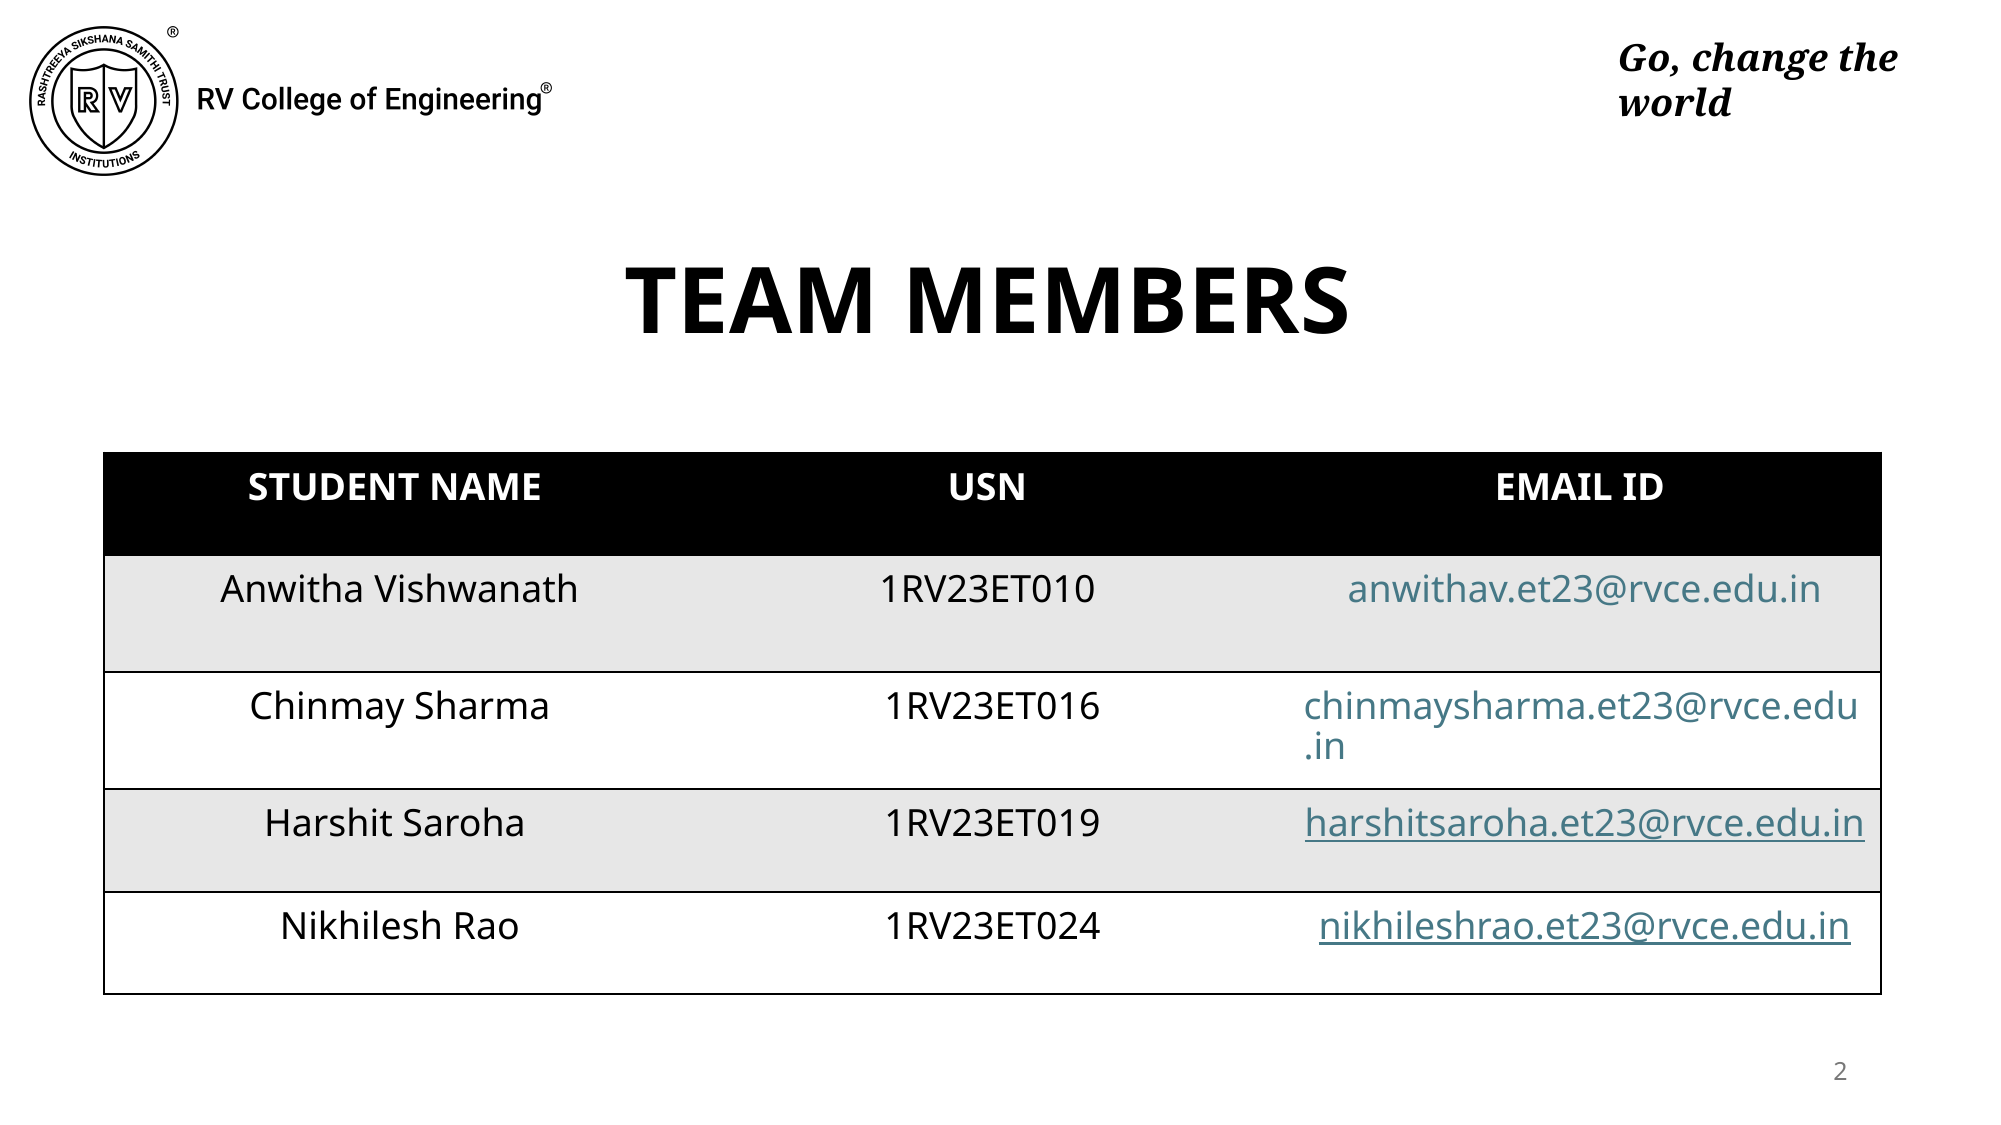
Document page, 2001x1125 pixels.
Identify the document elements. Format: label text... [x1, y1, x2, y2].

table_cell 1RV23ET010 [696, 556, 1289, 671]
table_cell Chinmay Sharma [105, 673, 696, 788]
table_cell harshitsaroha.et23@rvce.edu.in [1289, 790, 1880, 891]
table_cell 1RV23ET016 [696, 673, 1289, 788]
table_cell 1RV23ET024 [696, 893, 1289, 993]
table_header EMAIL ID [1289, 453, 1880, 554]
text_box Go, change the world [1602, 26, 2000, 131]
table_cell chinmaysharma.et23@rvce.edu.in [1289, 673, 1880, 788]
table_cell Nikhilesh Rao [105, 893, 696, 993]
table_cell nikhileshrao.et23@rvce.edu.in [1289, 893, 1880, 993]
table_cell 1RV23ET019 [696, 790, 1289, 891]
table_cell anwithav.et23@rvce.edu.in [1289, 556, 1880, 671]
table_header STUDENT NAME [105, 453, 696, 554]
slide_number 2 [1412, 1042, 1863, 1103]
title TEAM MEMBERS [137, 195, 1863, 413]
picture [28, 25, 553, 176]
table_header USN [696, 453, 1289, 554]
table_cell Harshit Saroha [105, 790, 696, 891]
table_cell Anwitha Vishwanath [105, 556, 696, 671]
